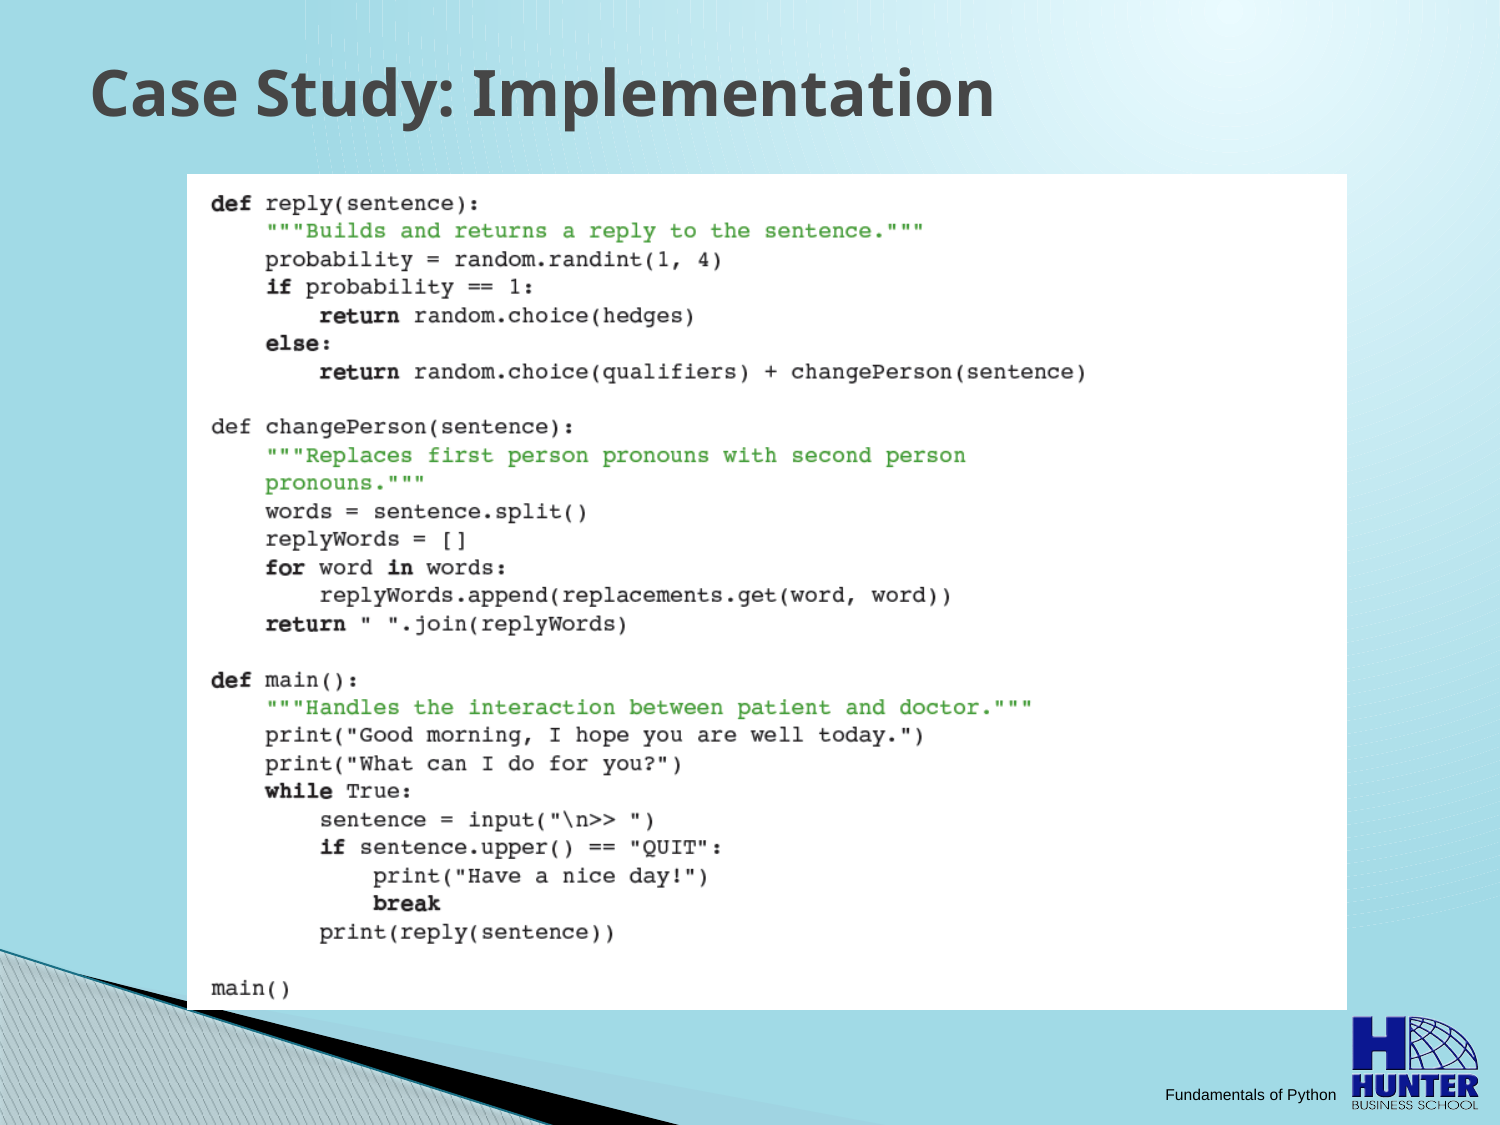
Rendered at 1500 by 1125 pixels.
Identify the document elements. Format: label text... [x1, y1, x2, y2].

picture [187, 174, 1347, 1010]
text_box Case Study: Implementation [74, 45, 1425, 233]
picture [1352, 1016, 1479, 1111]
footer Fundamentals of Python [965, 1051, 1352, 1112]
